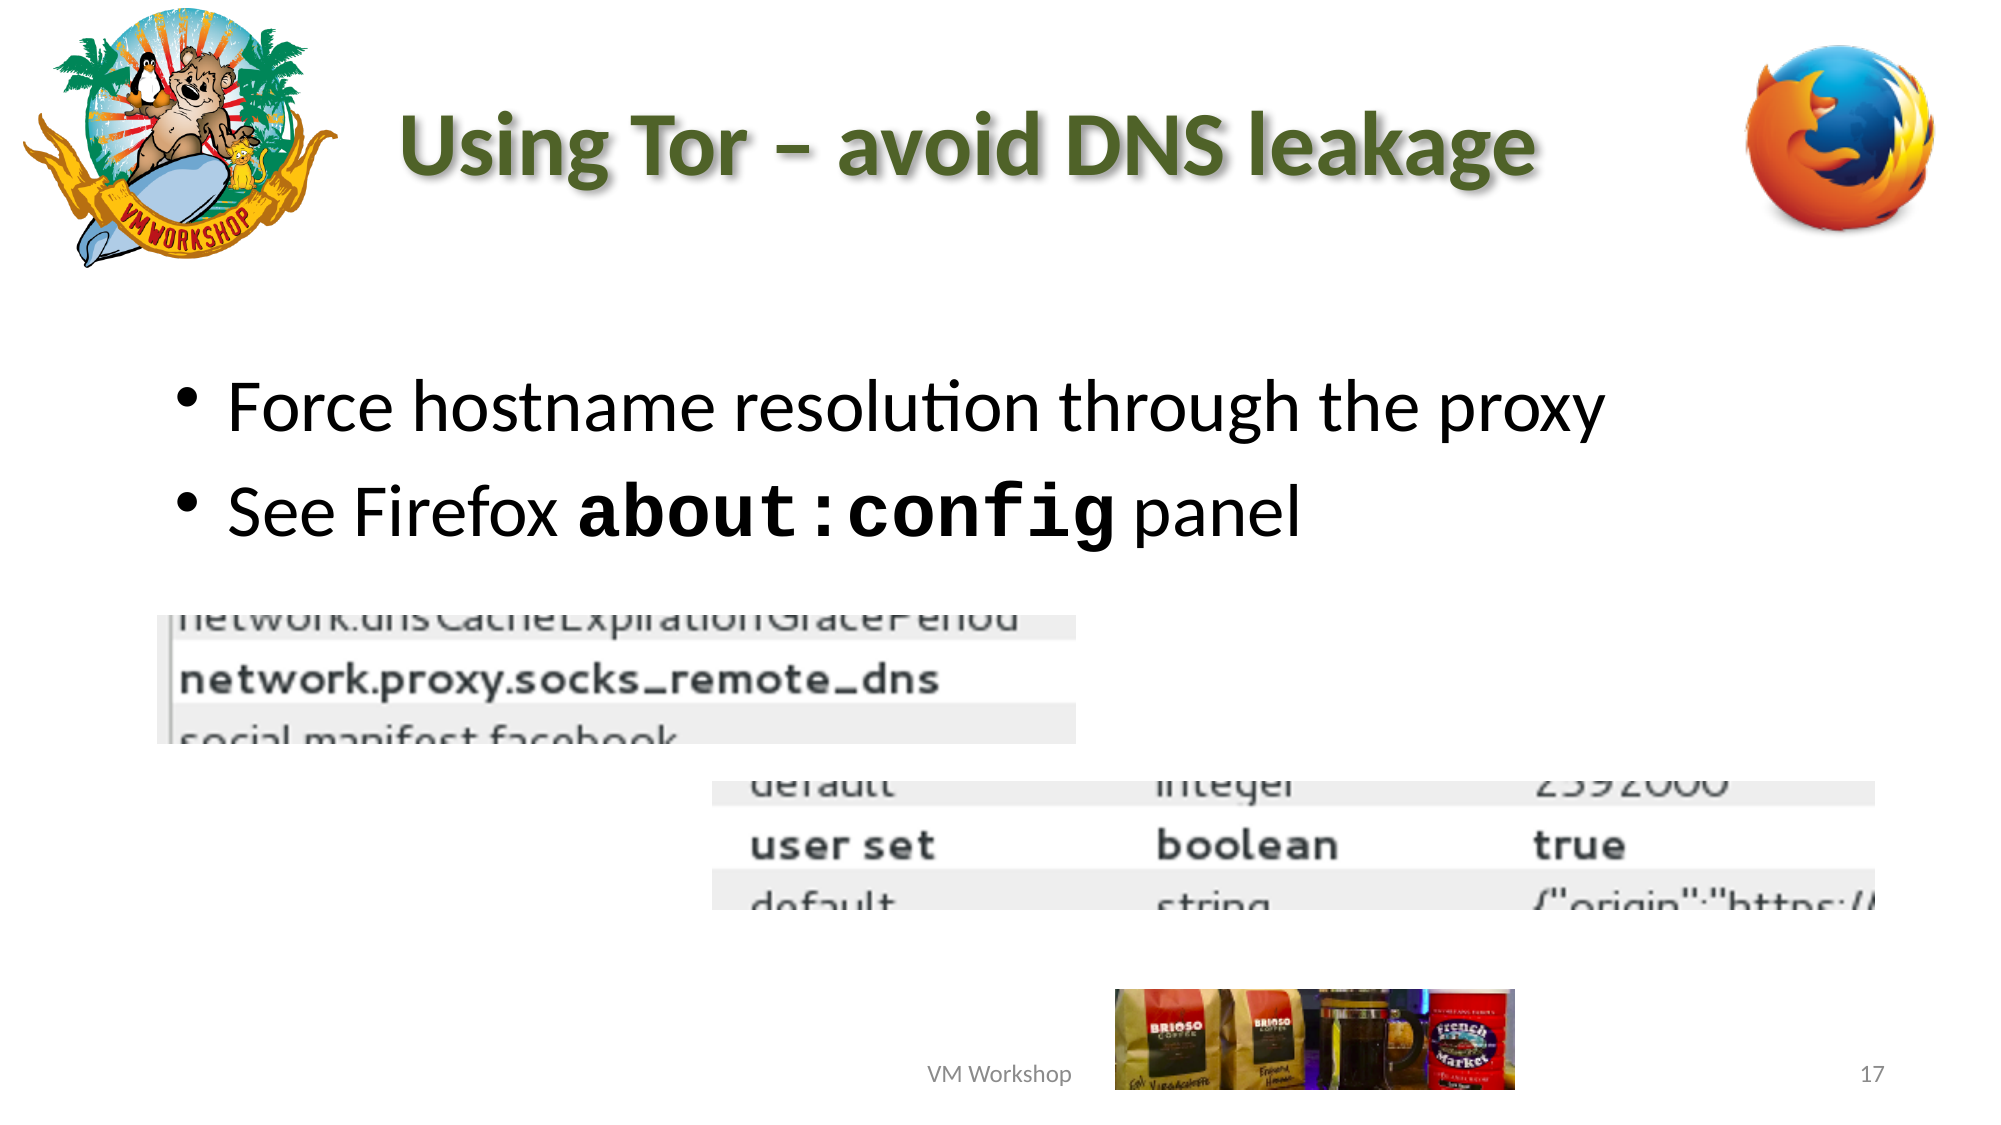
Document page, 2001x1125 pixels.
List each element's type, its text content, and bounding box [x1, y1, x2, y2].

slide_number 17 [1433, 1042, 1900, 1103]
title Using Tor – avoid DNS leakage [383, 45, 1739, 233]
picture [712, 781, 1875, 910]
list Force hostname resolution through the proxy See Firefox about:config panel [156, 251, 2000, 1040]
footer VM Workshop [683, 1042, 1317, 1103]
picture [1115, 1040, 1515, 1090]
picture [157, 615, 1076, 744]
picture [23, 8, 338, 269]
picture [1739, 44, 1940, 245]
